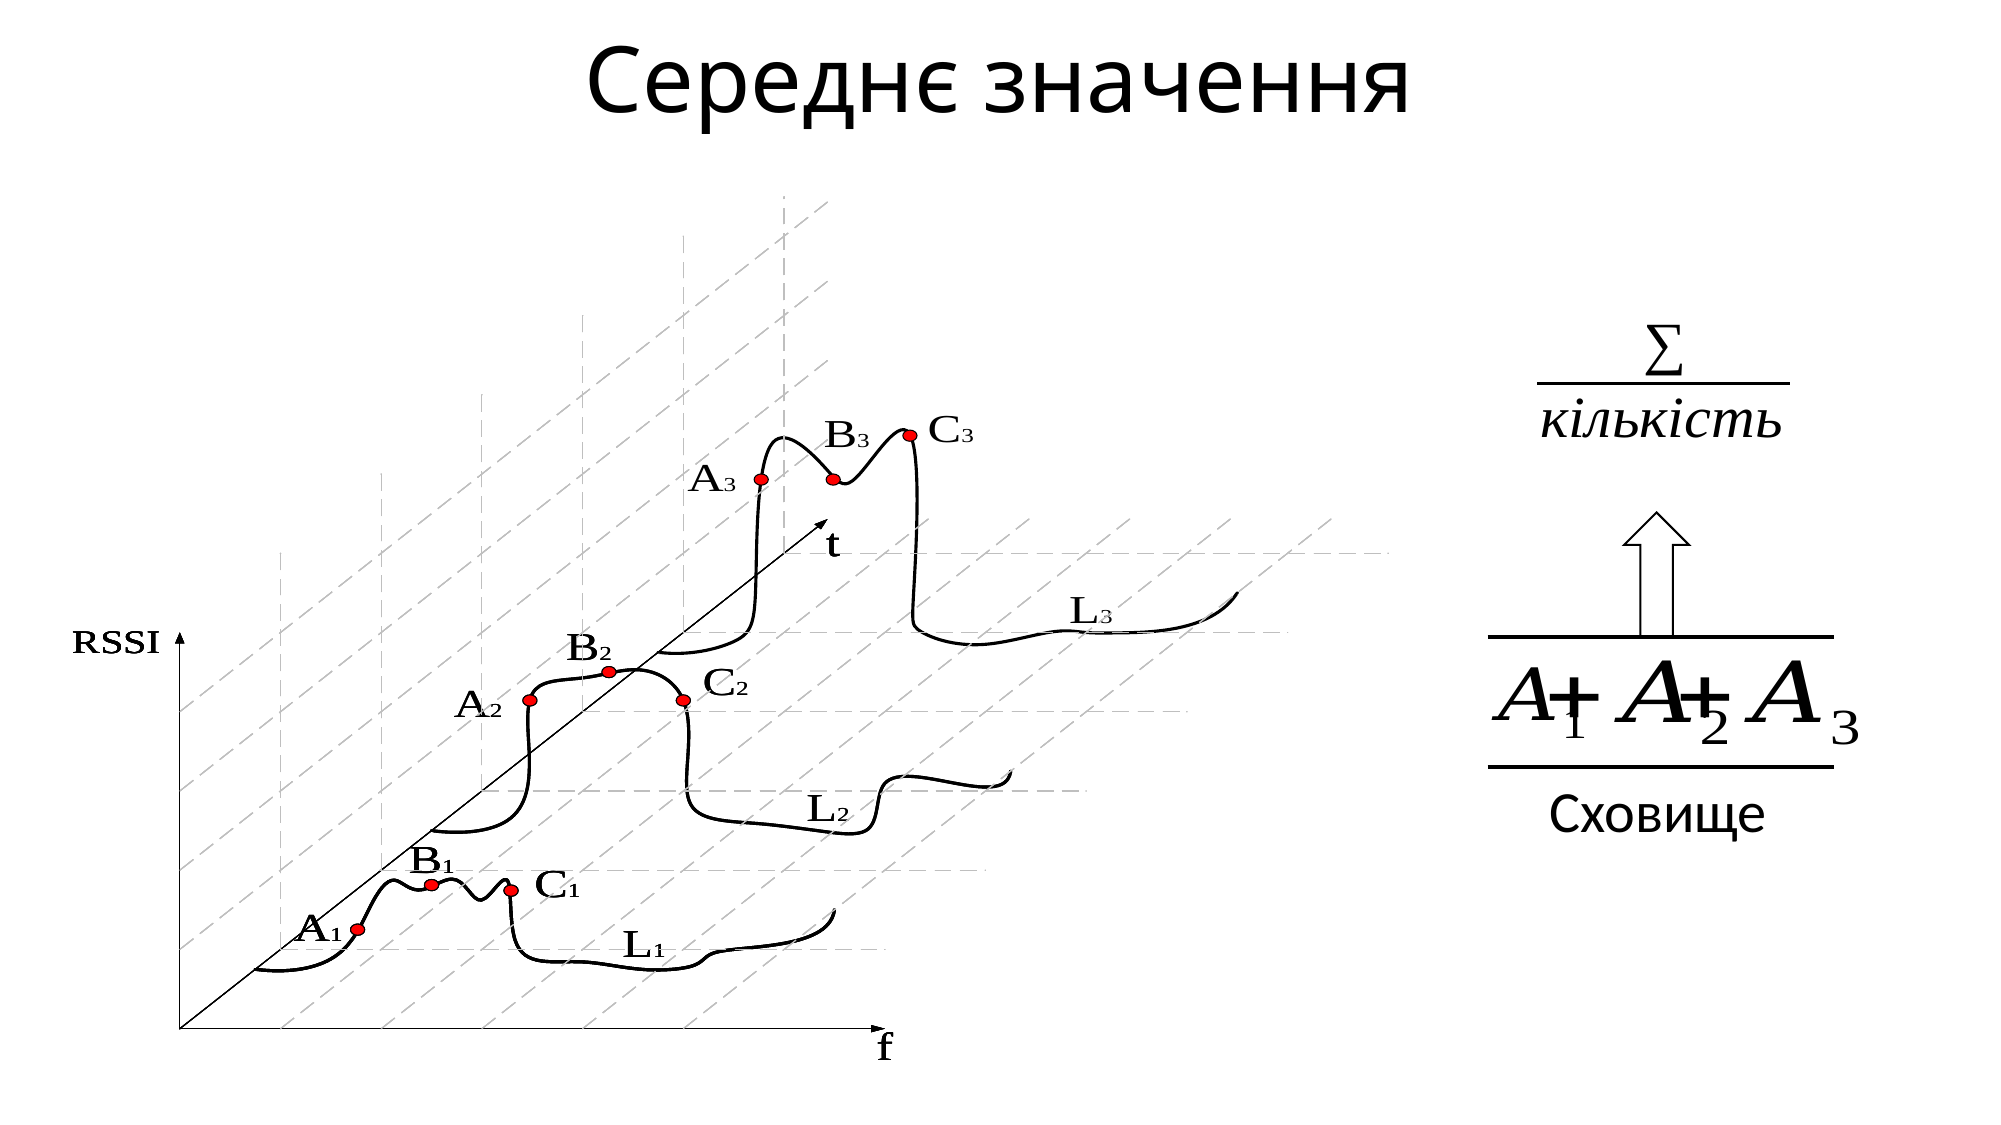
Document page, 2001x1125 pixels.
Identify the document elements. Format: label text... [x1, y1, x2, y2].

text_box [1487, 512, 1834, 767]
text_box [62, 194, 1389, 1073]
text_box Сховище [1534, 769, 1782, 852]
text_box Середнє значення [137, 0, 1863, 165]
